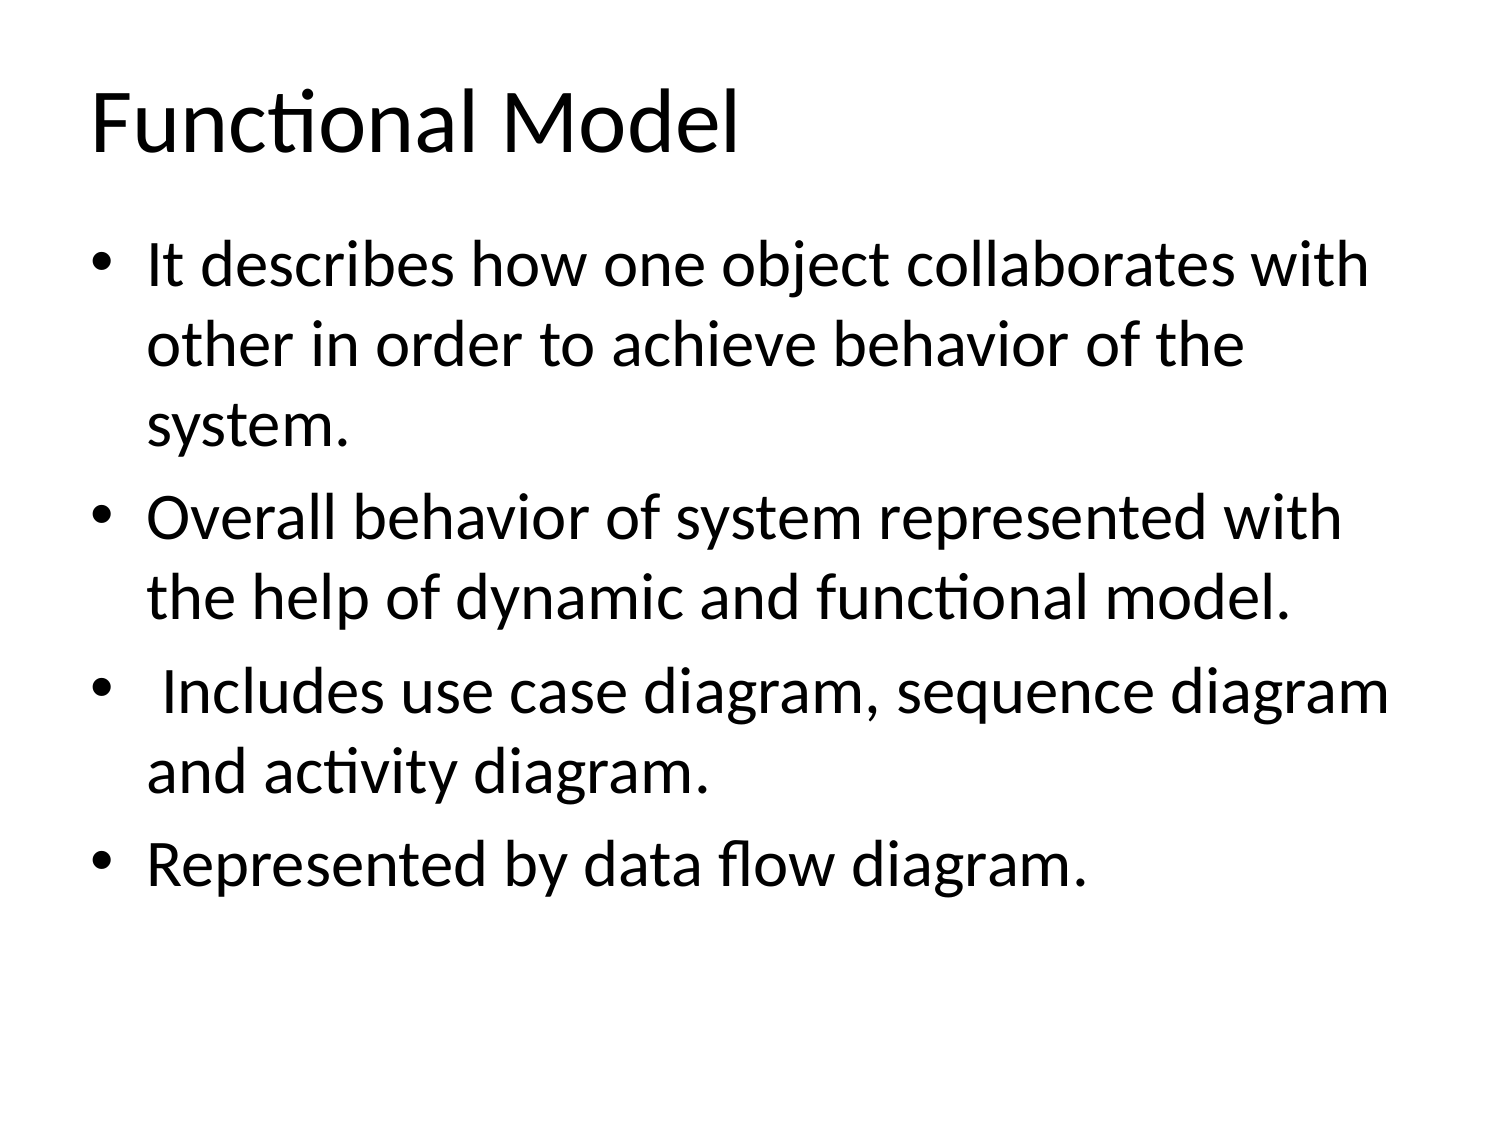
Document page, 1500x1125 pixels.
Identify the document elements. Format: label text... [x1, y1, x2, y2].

title Functional Model [75, 45, 1425, 188]
list It describes how one object collaborates with other in order to achieve behavior of the system. Overall behavior of system represented with the help of dynamic and functional model. Includes use case diagram, sequence diagram and activity diagram. Represented by data flow diagram. [75, 212, 1425, 1005]
